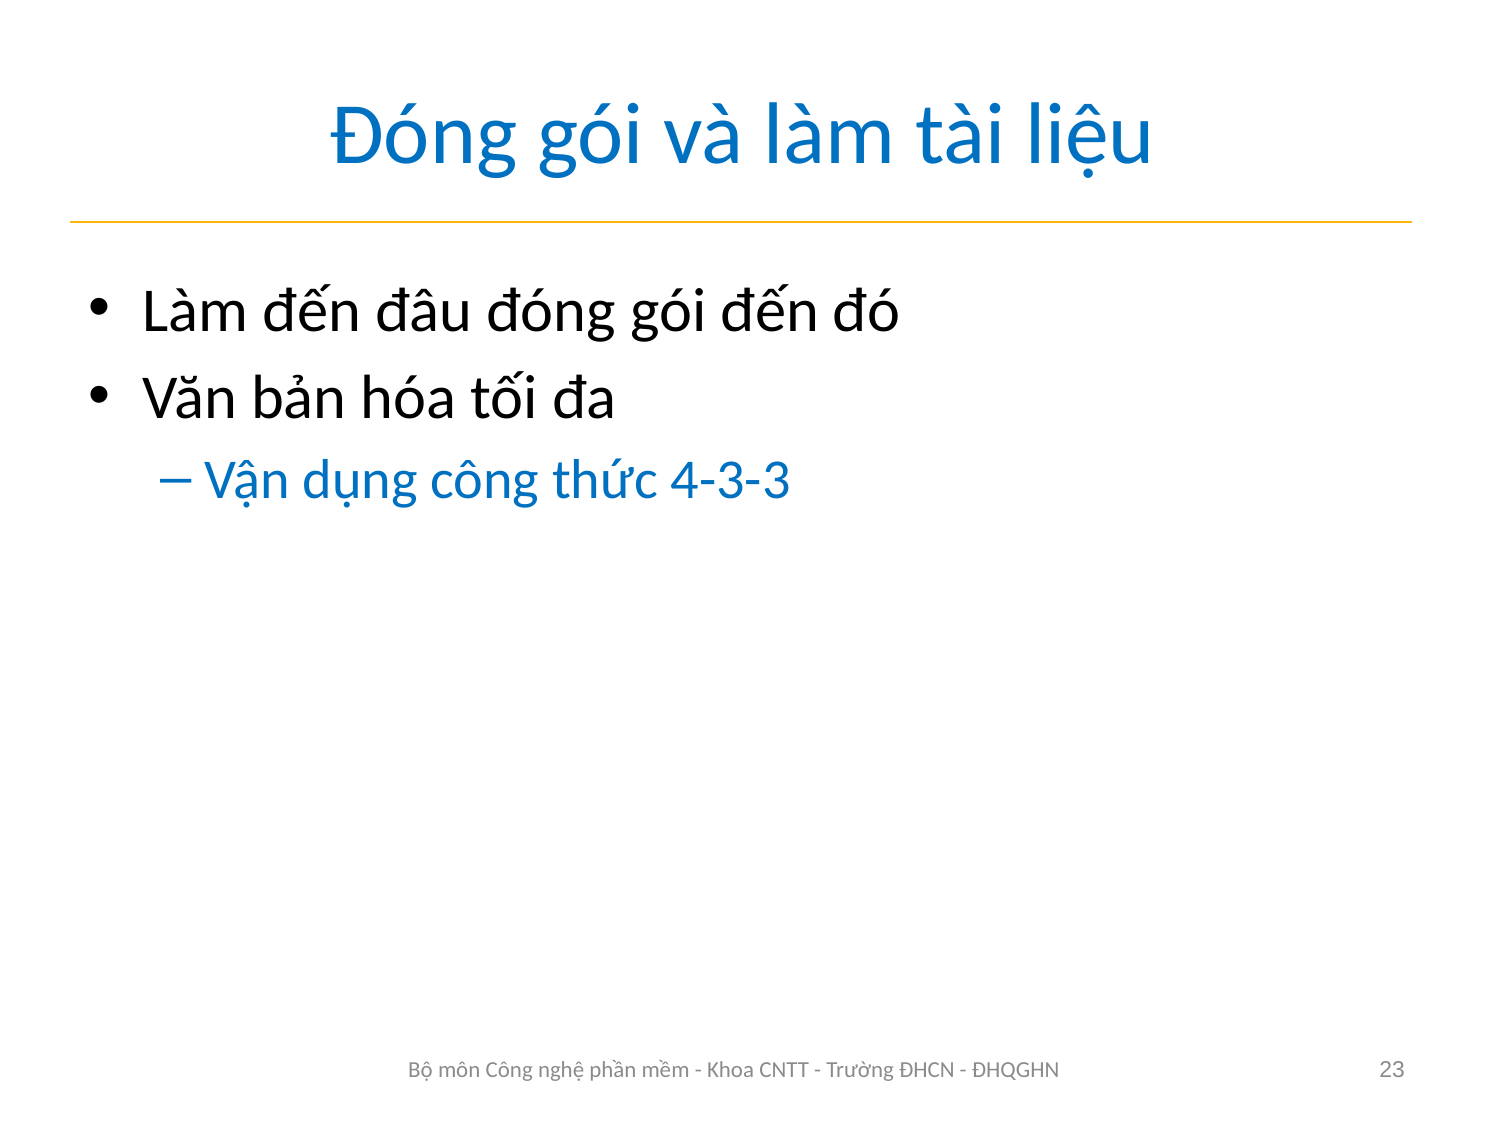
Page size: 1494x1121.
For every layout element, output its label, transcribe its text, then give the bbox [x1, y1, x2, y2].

slide_number 23 [1097, 1038, 1419, 1099]
title Đóng gói và làm tài liệu [69, 34, 1415, 223]
list Làm đến đâu đóng gói đến đó Văn bản hóa tối đa Vận dụng công thức 4-3-3 [74, 261, 1420, 1002]
footer Bộ môn Công nghệ phần mềm - Khoa CNTT - Trường ĐHCN - ĐHQGHN [371, 1038, 1097, 1099]
